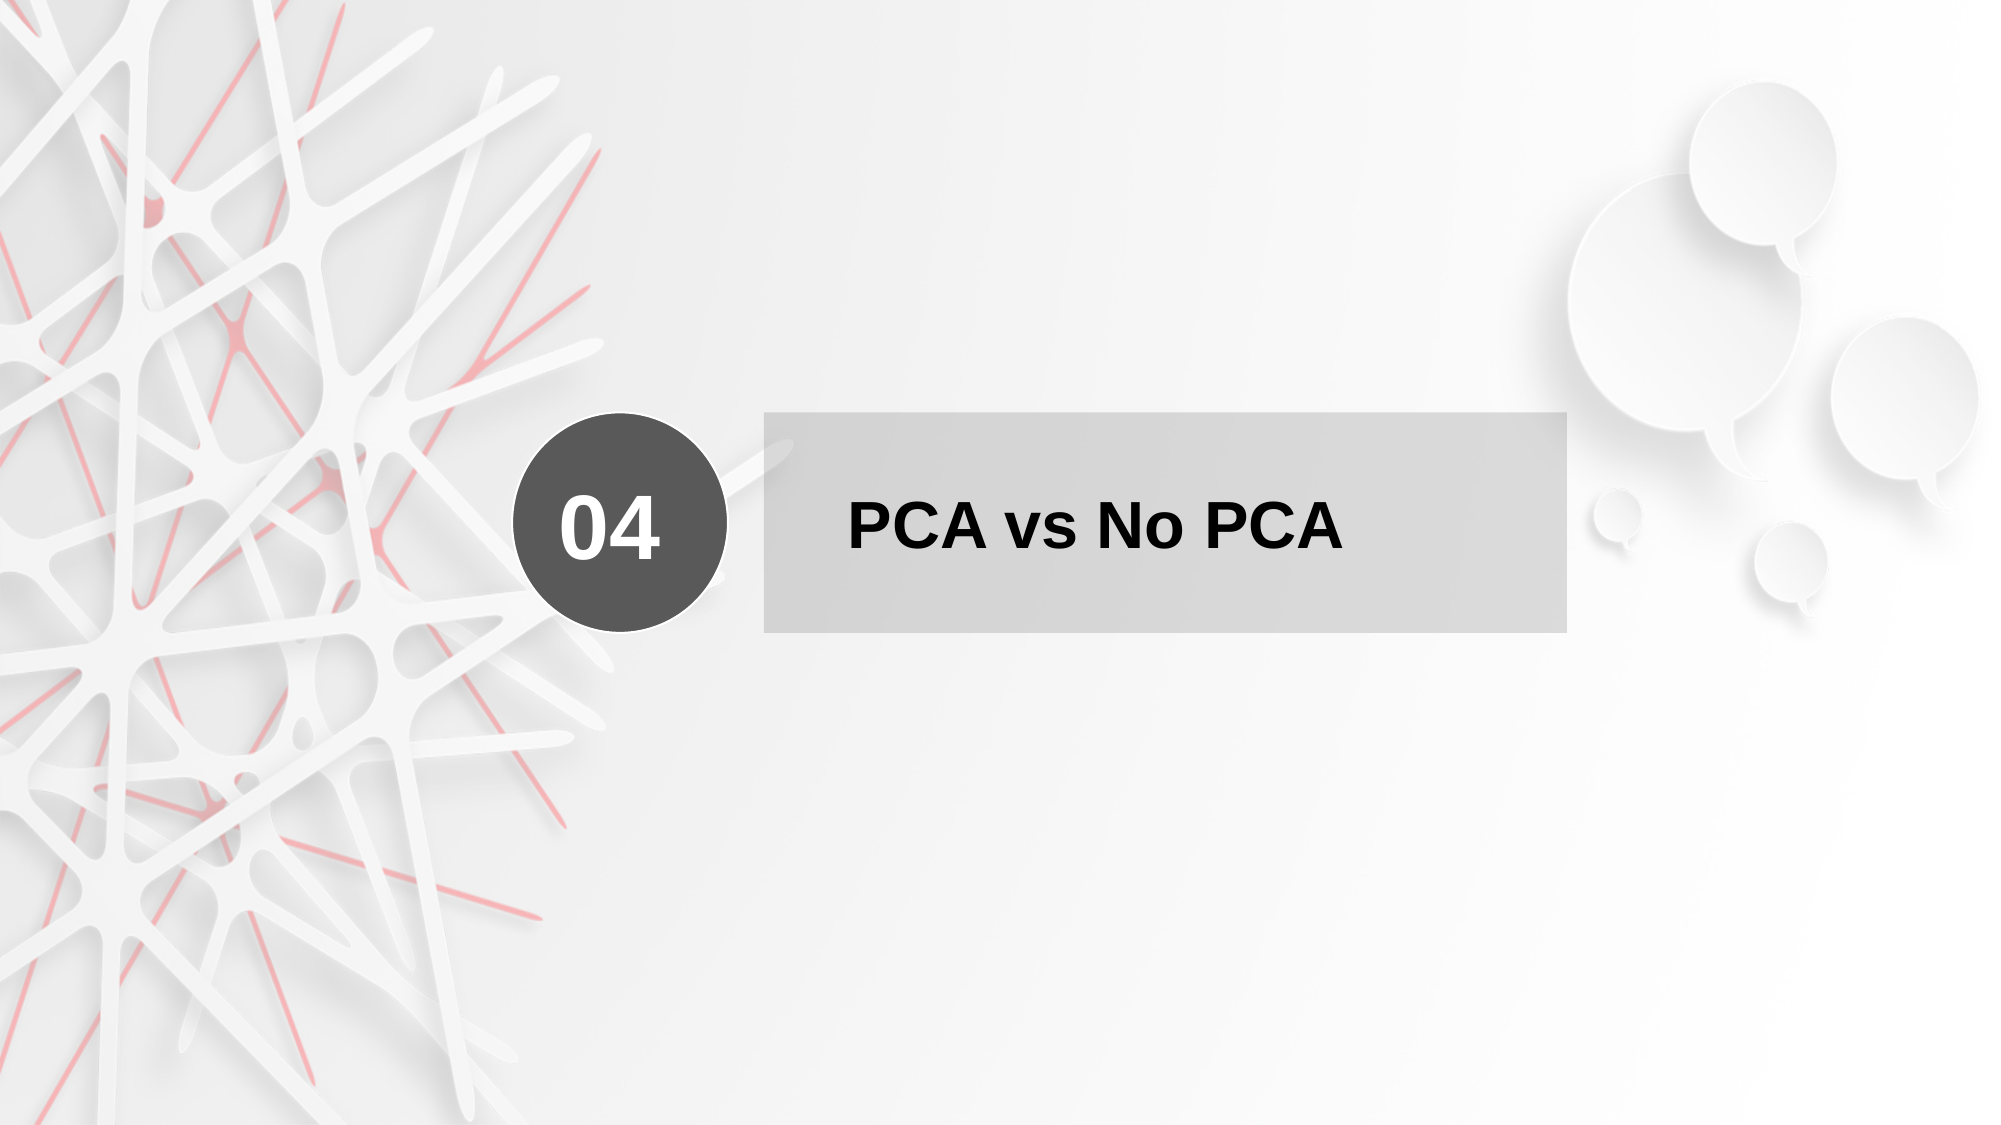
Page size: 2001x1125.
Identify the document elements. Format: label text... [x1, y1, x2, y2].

text_box PCA vs No PCA [847, 482, 1567, 563]
text_box [763, 411, 1568, 634]
text_box 04 [511, 411, 730, 634]
